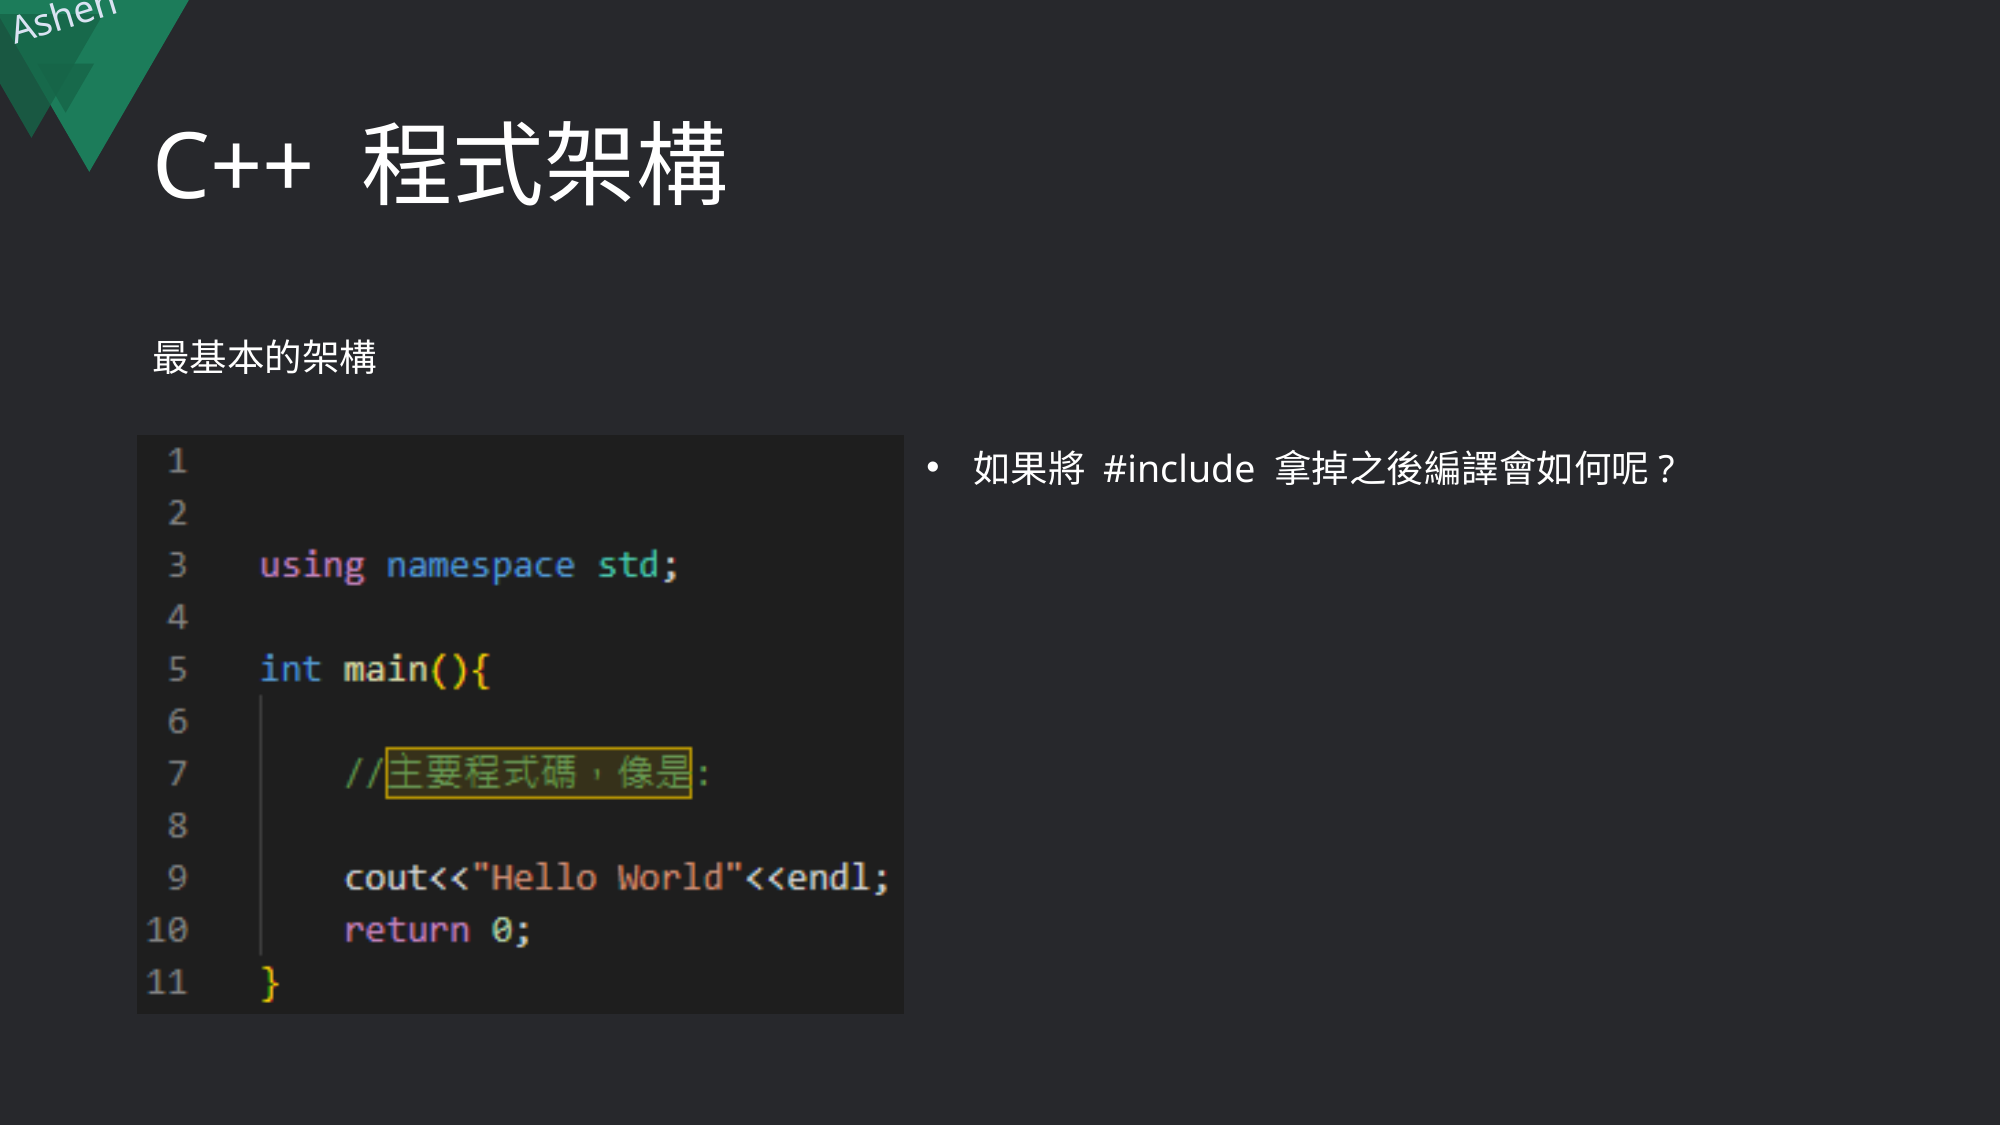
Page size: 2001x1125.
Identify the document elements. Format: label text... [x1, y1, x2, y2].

text_box 最基本的架構 [137, 326, 393, 387]
picture [137, 435, 904, 1014]
title C++ 程式架構 [137, 59, 1863, 278]
text_box 如果將 #include 拿掉之後編譯會如何呢? [911, 414, 1993, 497]
